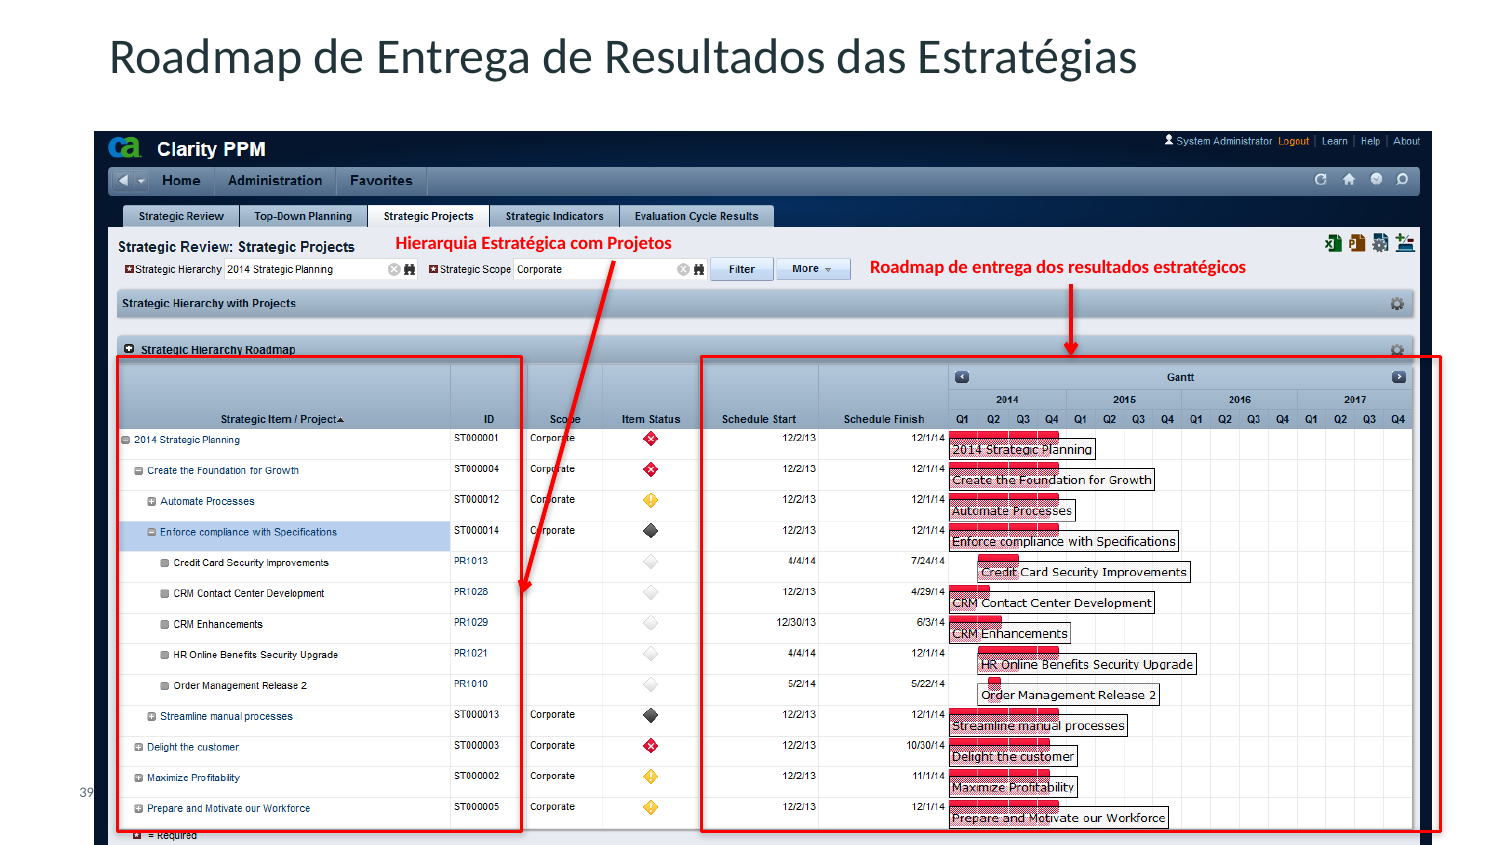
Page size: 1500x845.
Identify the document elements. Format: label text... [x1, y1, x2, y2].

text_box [521, 261, 615, 595]
picture [94, 130, 1433, 845]
title Roadmap de Entrega de Resultados das Estratégias [94, 22, 1427, 113]
